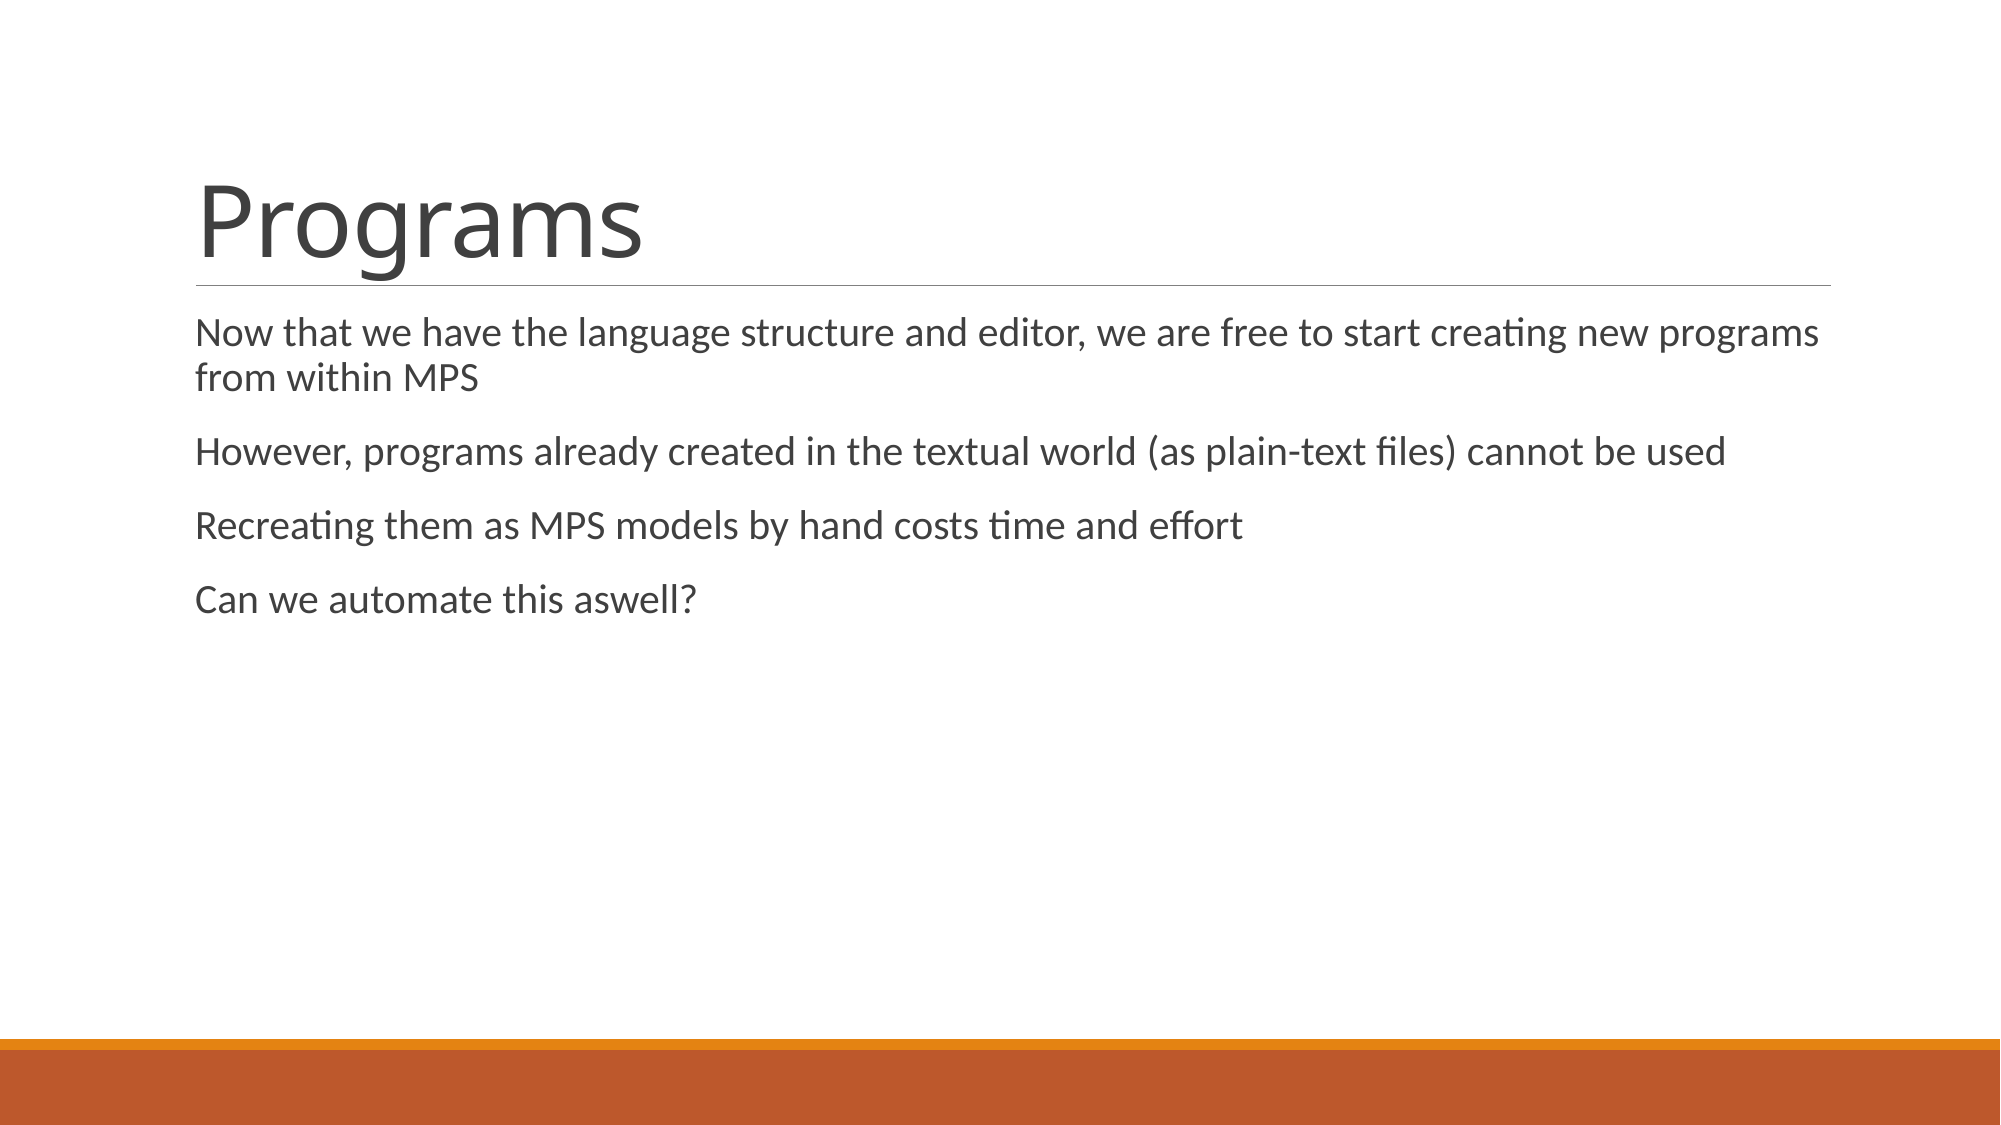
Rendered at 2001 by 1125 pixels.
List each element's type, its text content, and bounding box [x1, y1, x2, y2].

list Now that we have the language structure and editor, we are free to start creating new programs from within MPS However, programs already created in the textual world (as plain-text files) cannot be used Recreating them as MPS models by hand costs time and effort Can we automate this aswell? [180, 302, 1830, 963]
title Programs [180, 47, 1830, 285]
